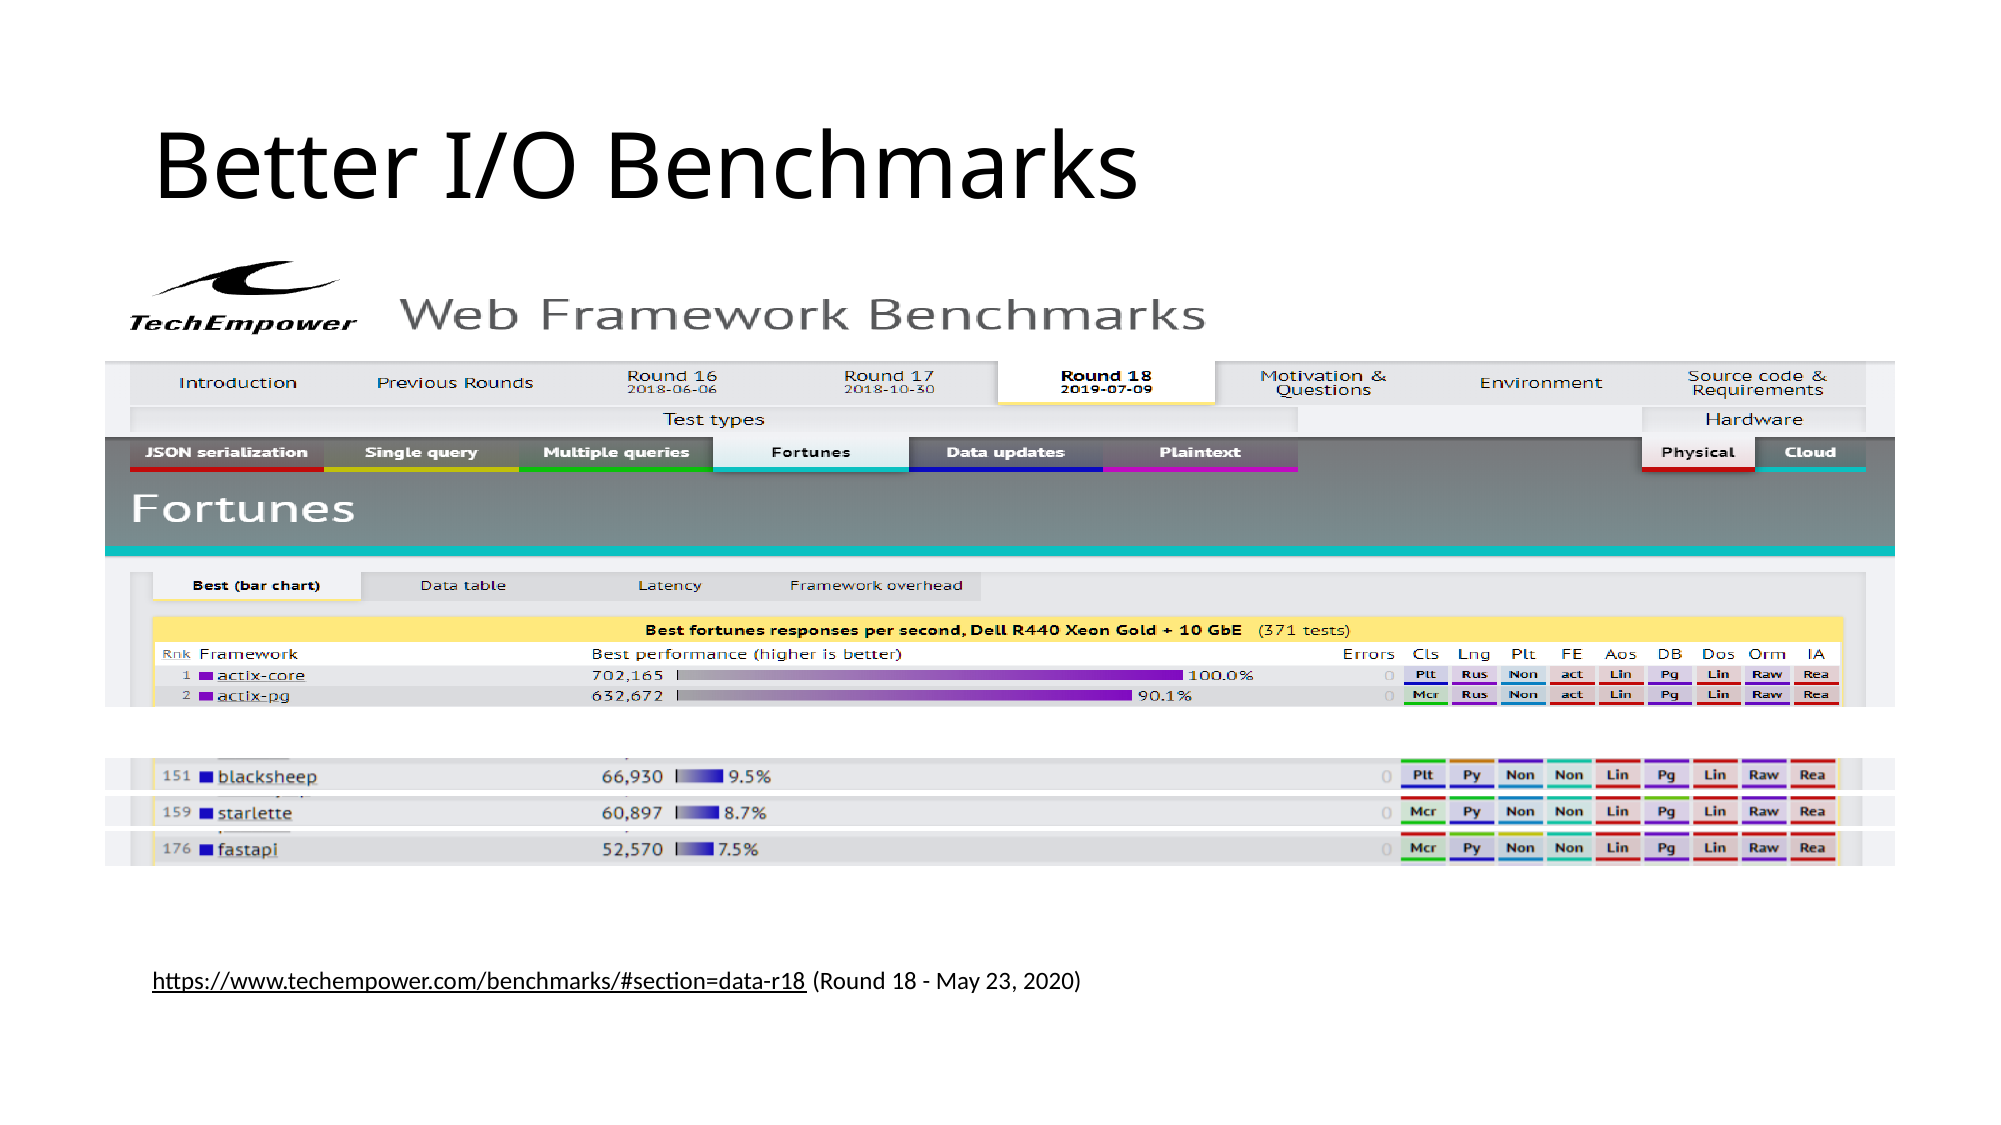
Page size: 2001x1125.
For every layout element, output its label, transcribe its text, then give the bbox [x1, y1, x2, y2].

picture [105, 831, 1895, 866]
picture [105, 758, 1895, 790]
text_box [105, 259, 1895, 707]
picture [105, 796, 1895, 827]
title Better I/O Benchmarks [137, 59, 1863, 259]
list https://www.techempower.com/benchmarks/#section=data-r18 (Round 18 - May 23, 2020) [137, 960, 1863, 1014]
